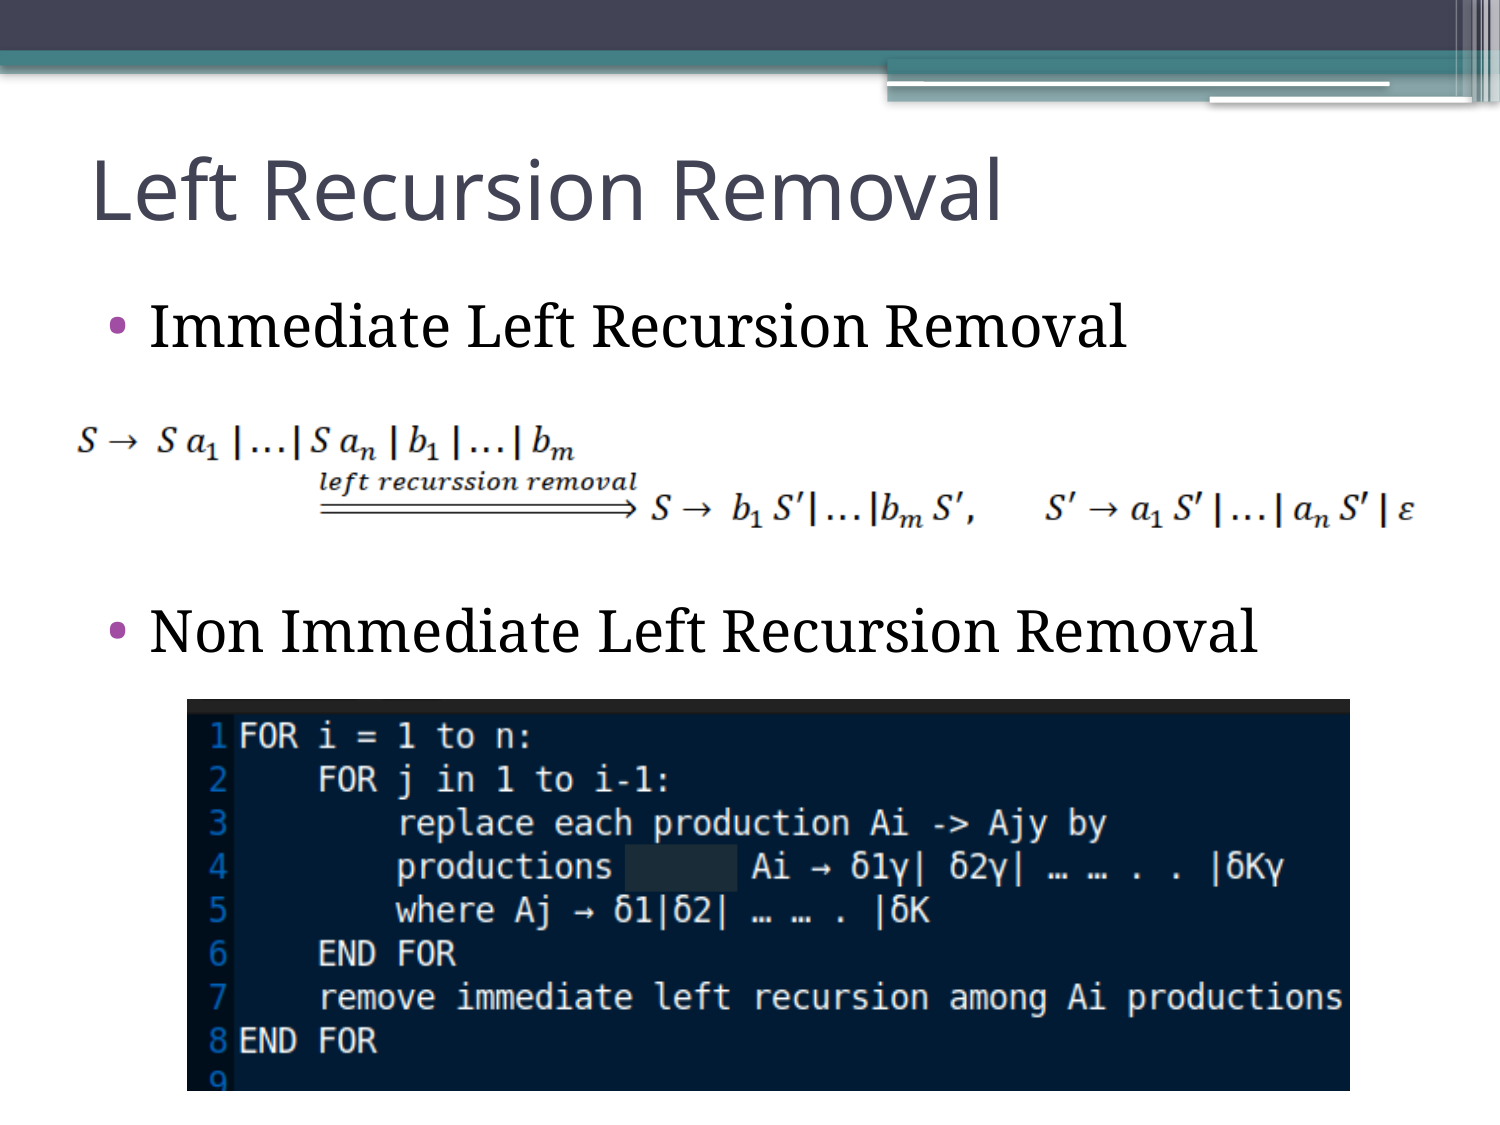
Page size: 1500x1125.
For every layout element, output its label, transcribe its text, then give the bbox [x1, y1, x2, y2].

title Left Recursion Removal [75, 99, 1425, 275]
picture [67, 410, 1433, 540]
list Immediate Left Recursion Removal Non Immediate Left Recursion Removal [75, 281, 1425, 407]
picture [187, 699, 1350, 1091]
list Immediate Left Recursion Removal Non Immediate Left Recursion Removal [75, 551, 1425, 991]
